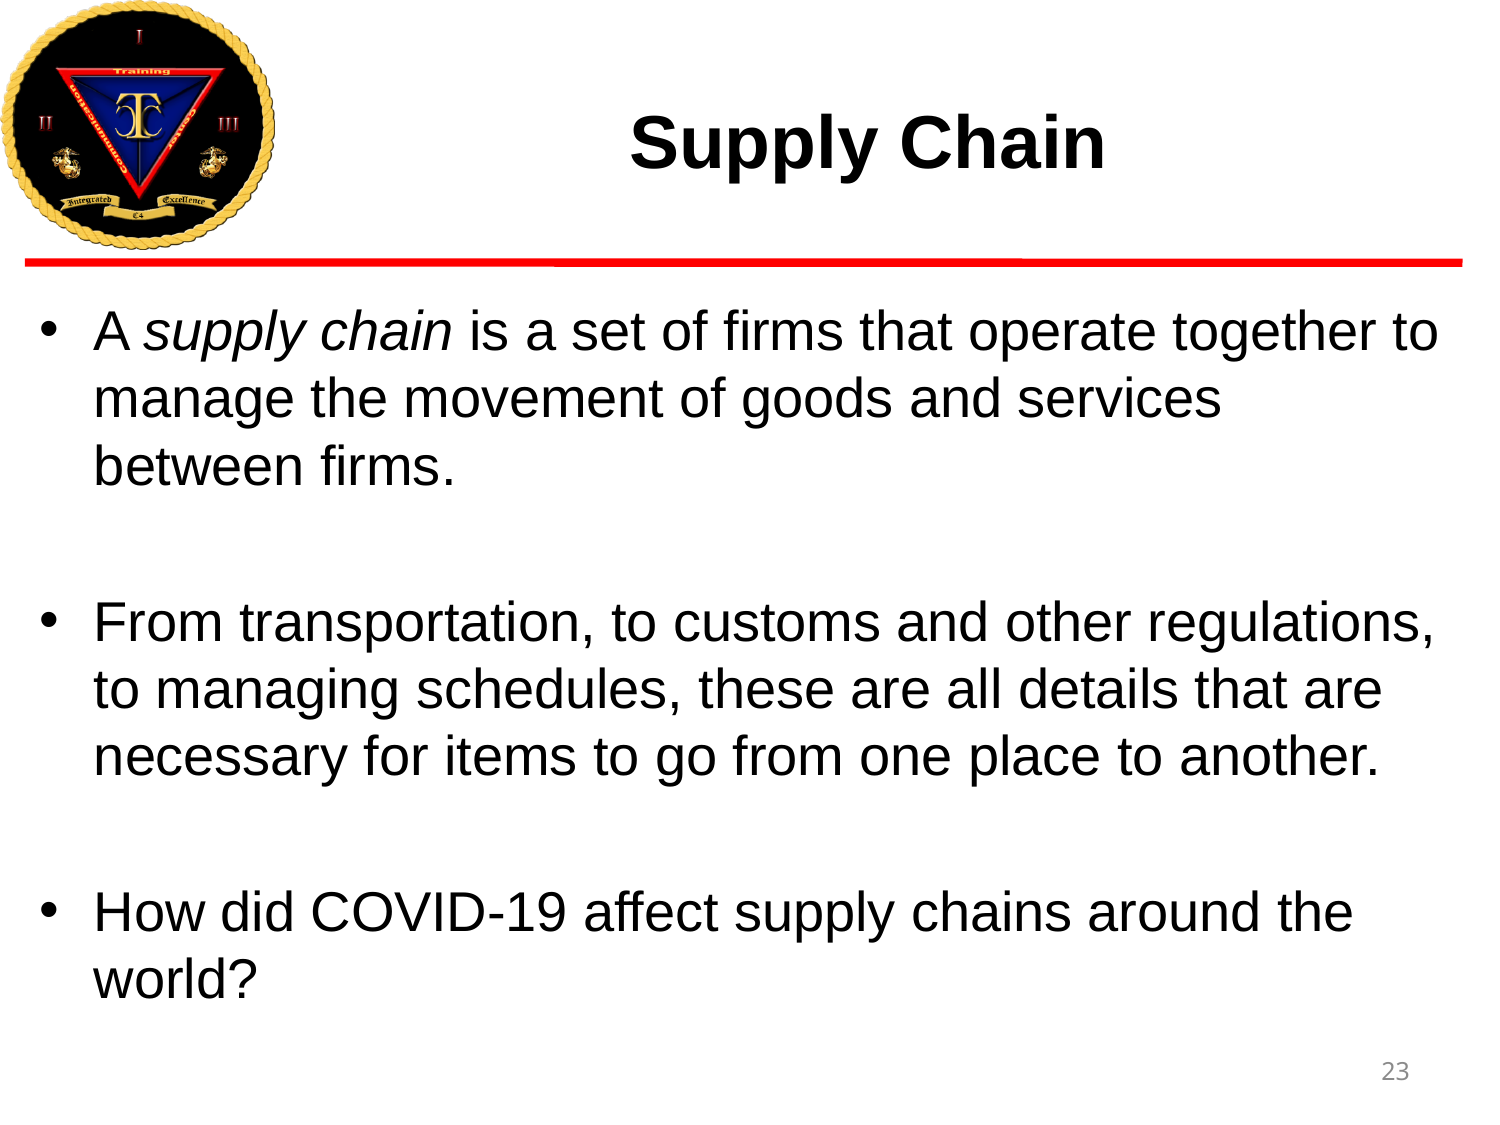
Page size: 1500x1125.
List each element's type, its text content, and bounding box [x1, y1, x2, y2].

slide_number 23 [1074, 1042, 1425, 1103]
title Supply Chain [274, 44, 1463, 233]
list A supply chain is a set of firms that operate together to manage the movement of goods and services between firms. From transportation, to customs and other regulations, to managing schedules, these are all details that are necessary for items to go from one place to another. How did COVID-19 affect supply chains around the world? [24, 287, 1463, 1081]
picture [0, 0, 275, 250]
